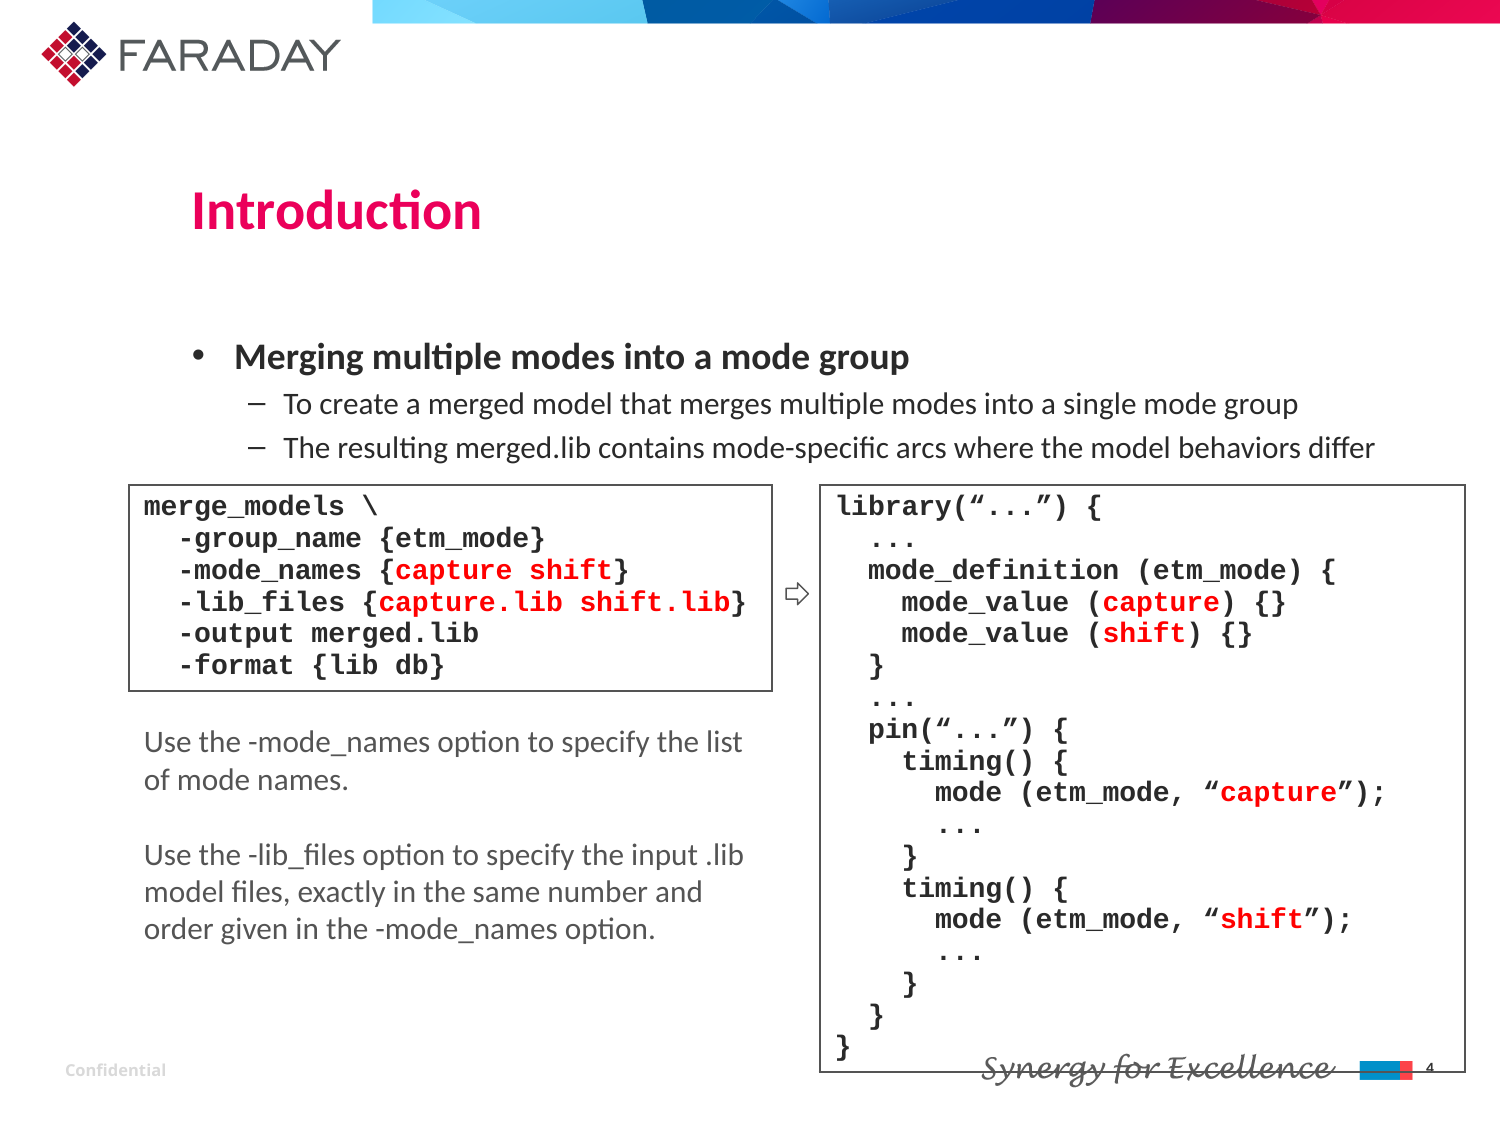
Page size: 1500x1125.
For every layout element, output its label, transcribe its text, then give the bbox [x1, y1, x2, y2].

picture [0, 0, 1500, 1125]
table_header library(“...”) { ... mode_definition (etm_mode) { mode_value (capture) {} mode_value (shift) {} } ... pin(“...”) { timing() { mode (etm_mode, “capture”); ... } timing() { mode (etm_mode, “shift”); ... } } } [821, 486, 1464, 1071]
text_box [783, 580, 811, 607]
table_header merge_models \ -group_name {etm_mode} -mode_names {capture shift} -lib_files {capture.lib shift.lib} -output merged.lib -format {lib db} [130, 486, 771, 690]
title Introduction [177, 118, 1418, 296]
list Merging multiple modes into a mode group To create a merged model that merges multiple modes into a single mode group The resulting merged.lib contains mode-specific arcs where the model behaviors differ [177, 324, 1418, 1004]
text_box Use the -mode_names option to specify the list of mode names. Use the -lib_files option to specify the input .lib model files, exactly in the same number and order given in the -mode_names option. [129, 714, 772, 954]
